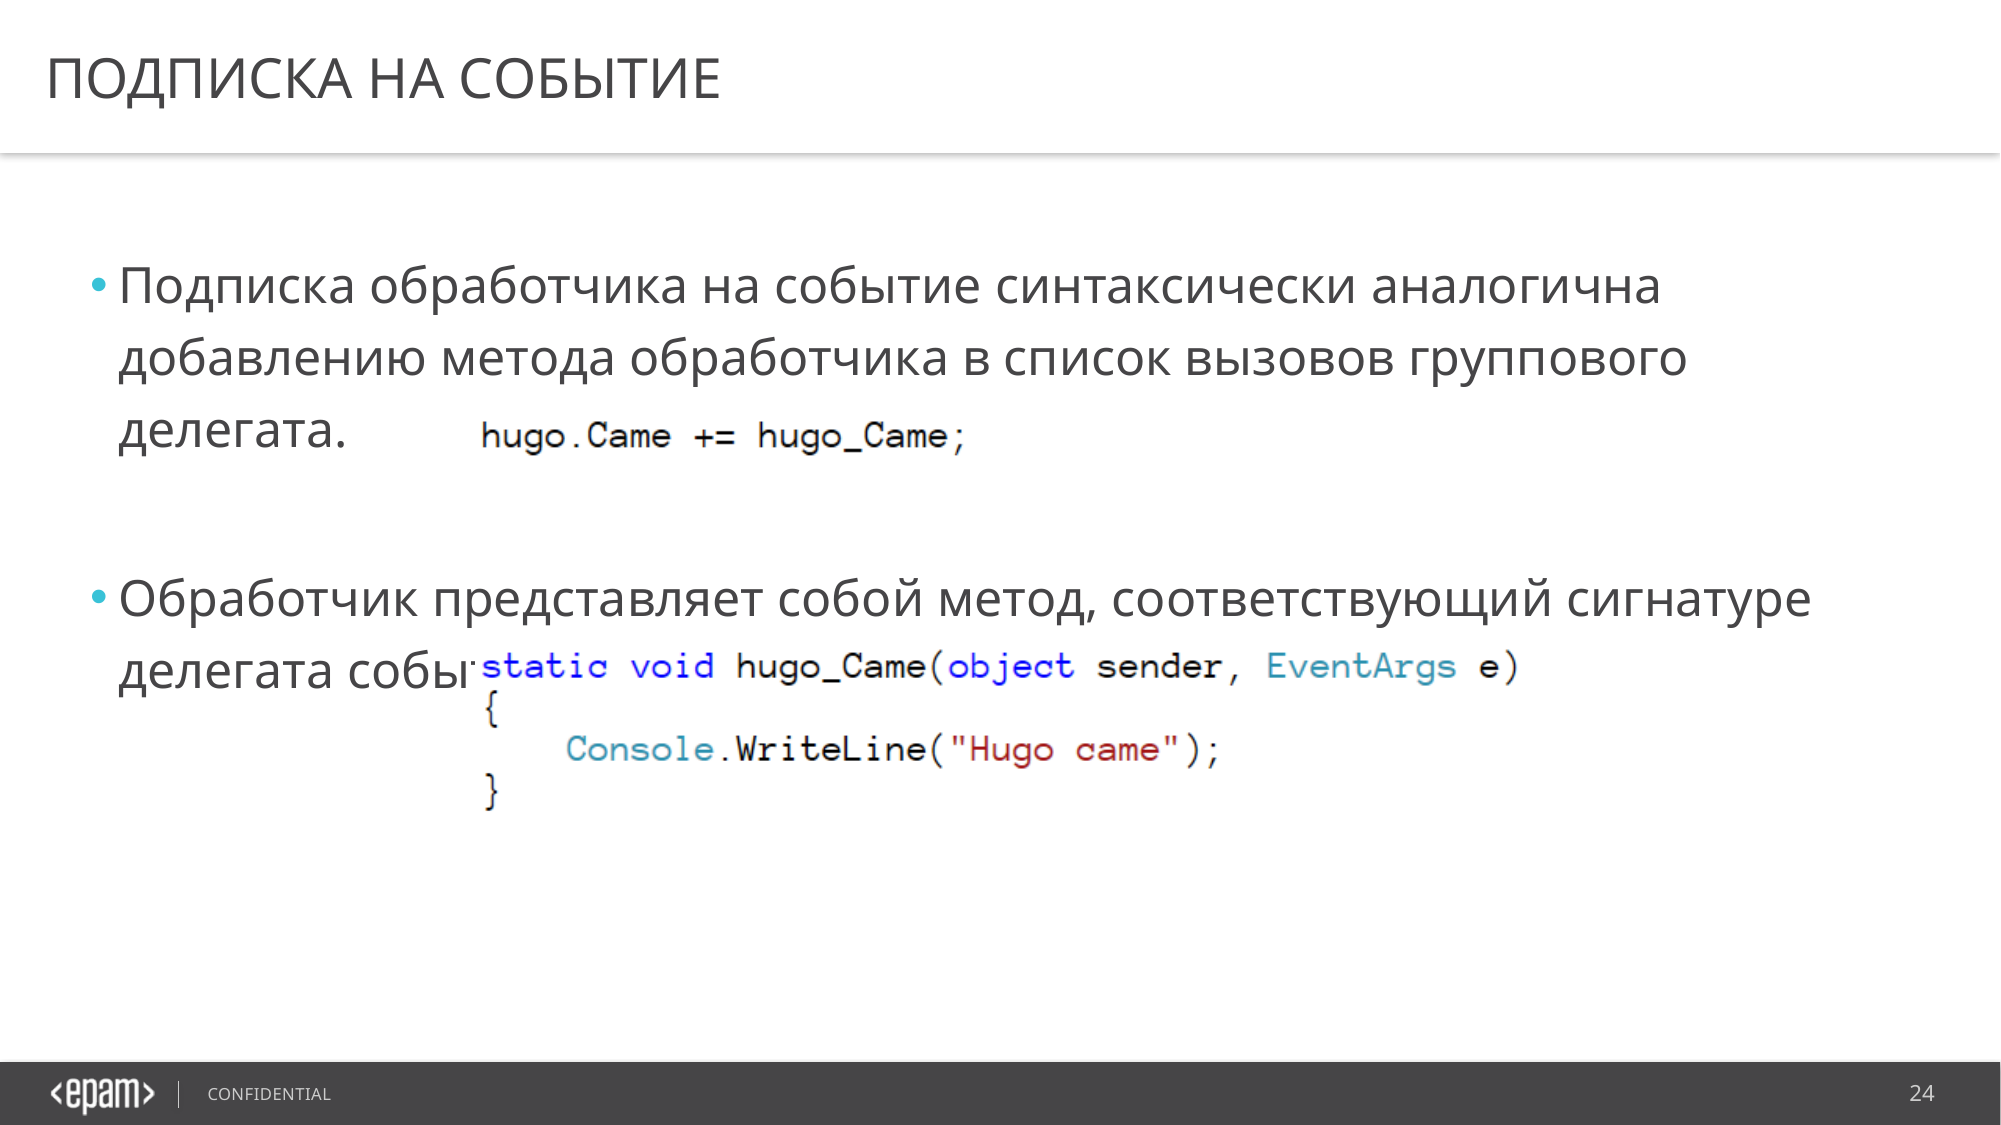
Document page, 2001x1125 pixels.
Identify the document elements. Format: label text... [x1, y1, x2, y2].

picture [474, 409, 968, 462]
list Подписка обработчика на событие синтаксически аналогична добавлению метода обработчика в список вызовов группового делегата. Обработчик представляет собой метод, соответствующий сигнатуре делегата события. [78, 236, 1903, 977]
picture [475, 642, 1525, 823]
picture [50, 1078, 155, 1116]
title Подписка на событие [0, 0, 2000, 153]
